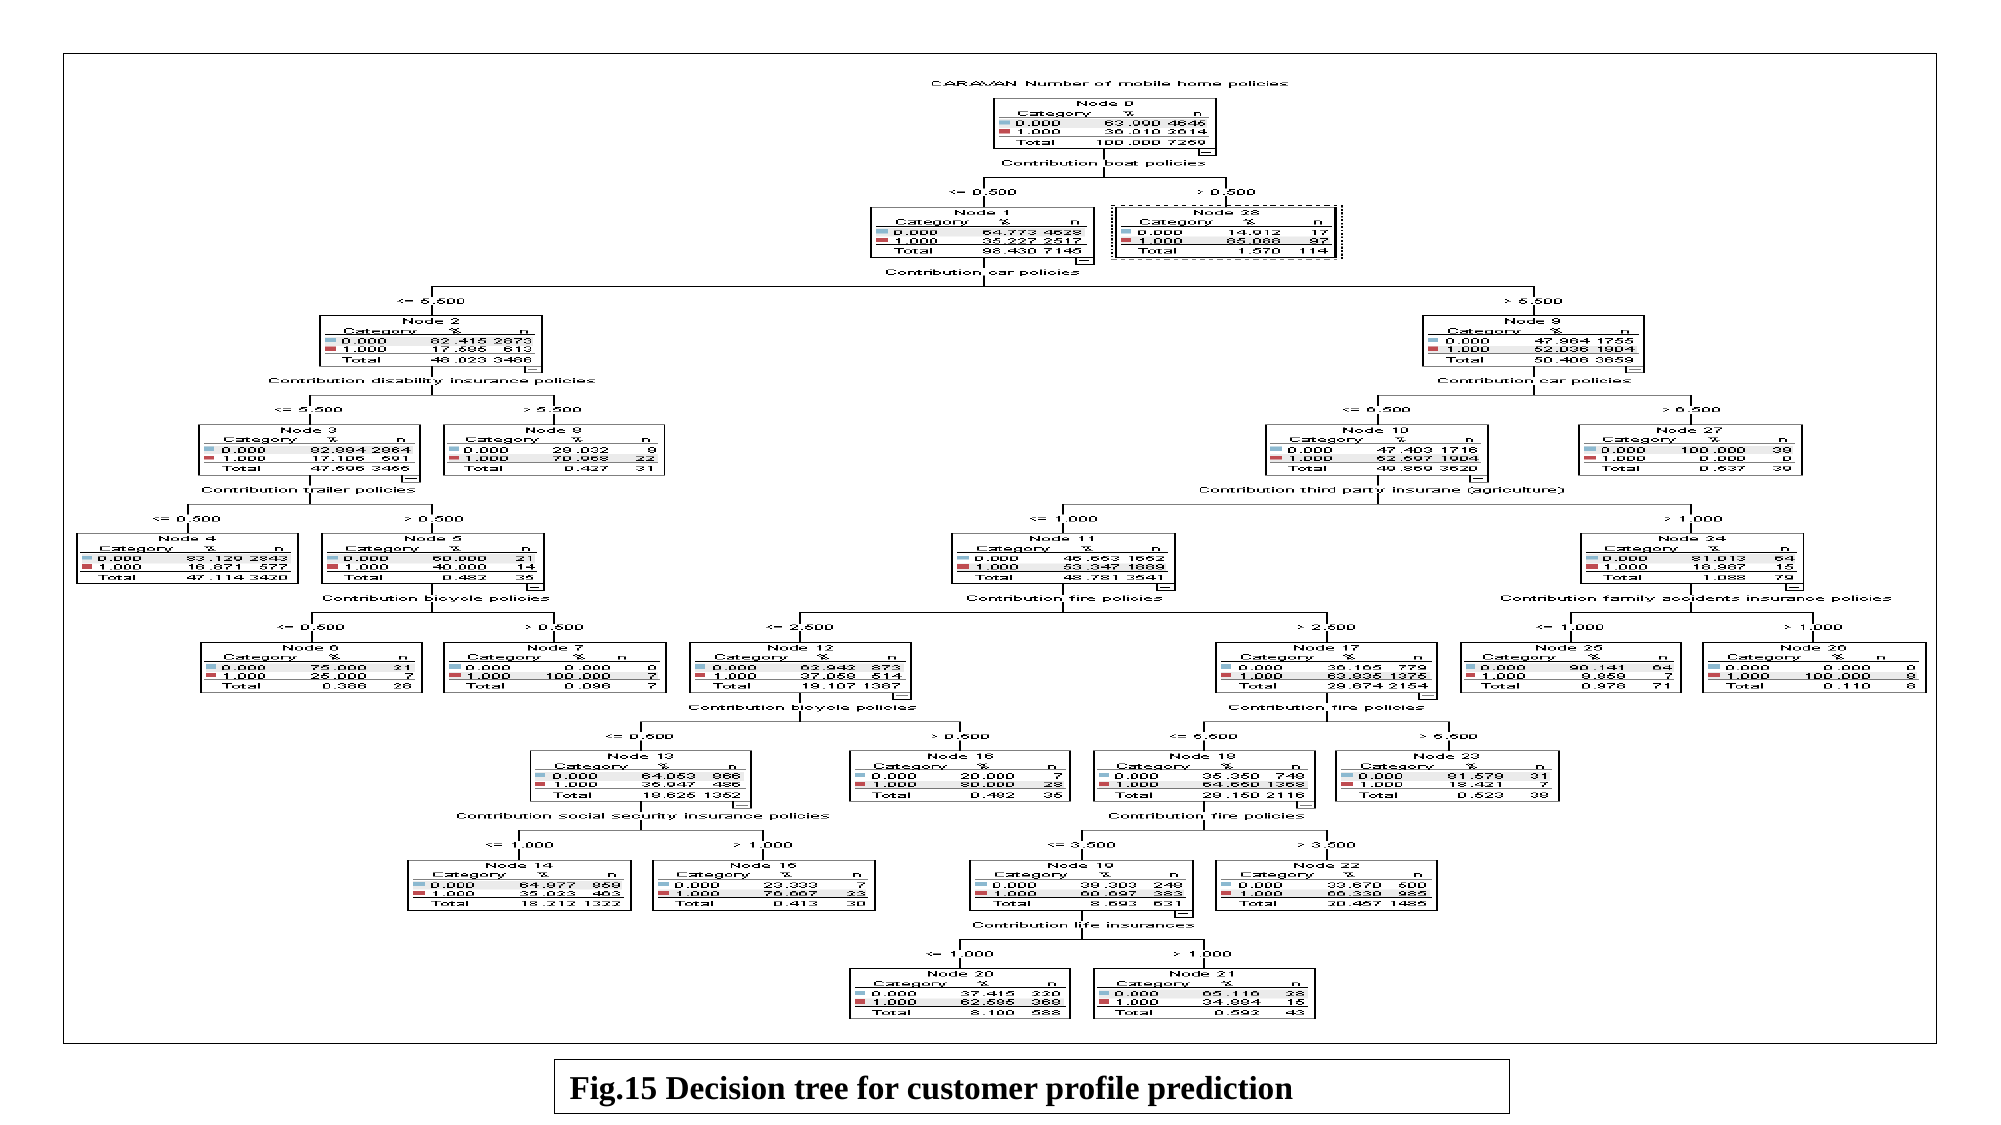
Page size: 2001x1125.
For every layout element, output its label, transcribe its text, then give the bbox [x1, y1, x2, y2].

picture [62, 53, 1937, 1044]
text_box Fig.15 Decision tree for customer profile prediction [554, 1059, 1510, 1114]
